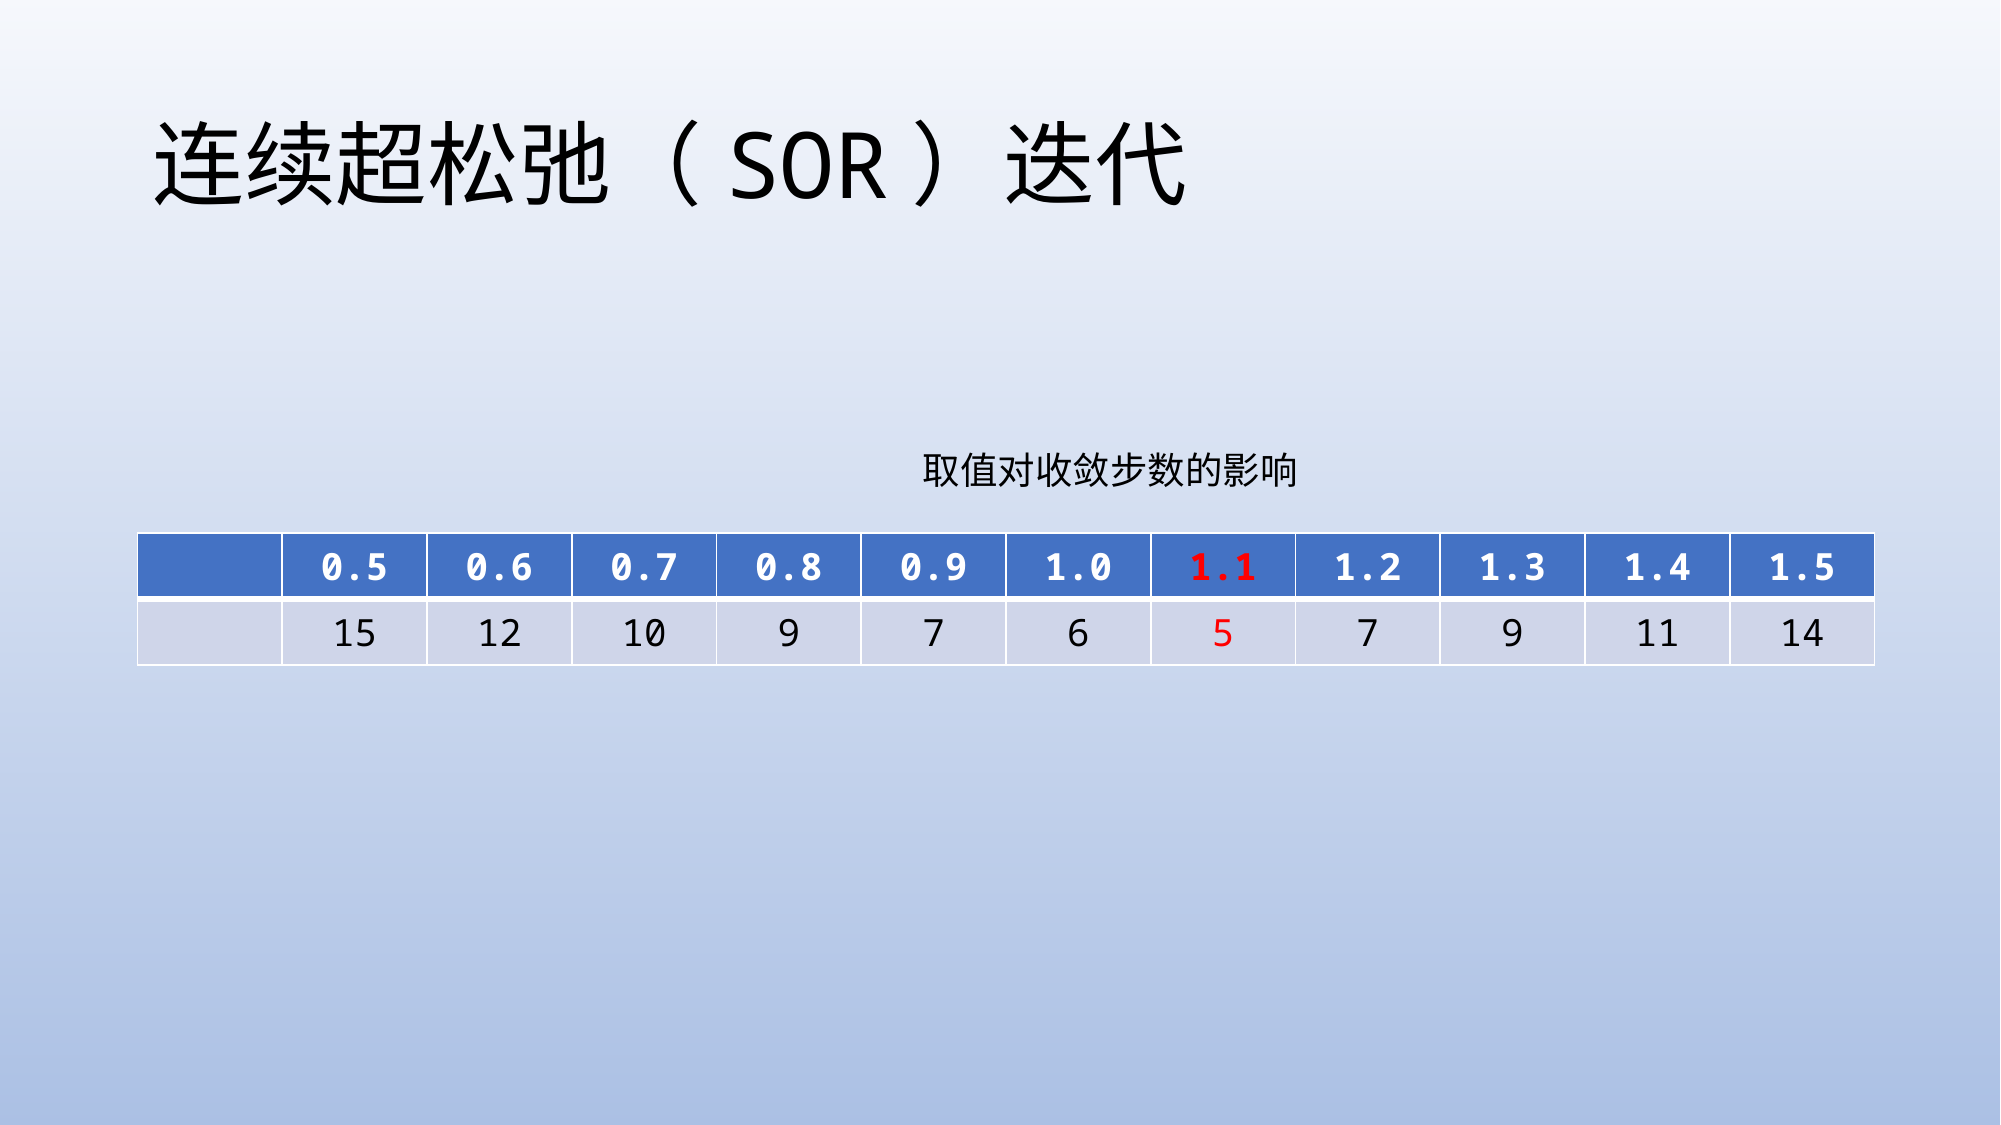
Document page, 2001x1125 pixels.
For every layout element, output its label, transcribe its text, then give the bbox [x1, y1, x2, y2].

title 连续超松弛（SOR）迭代 [137, 59, 1863, 278]
